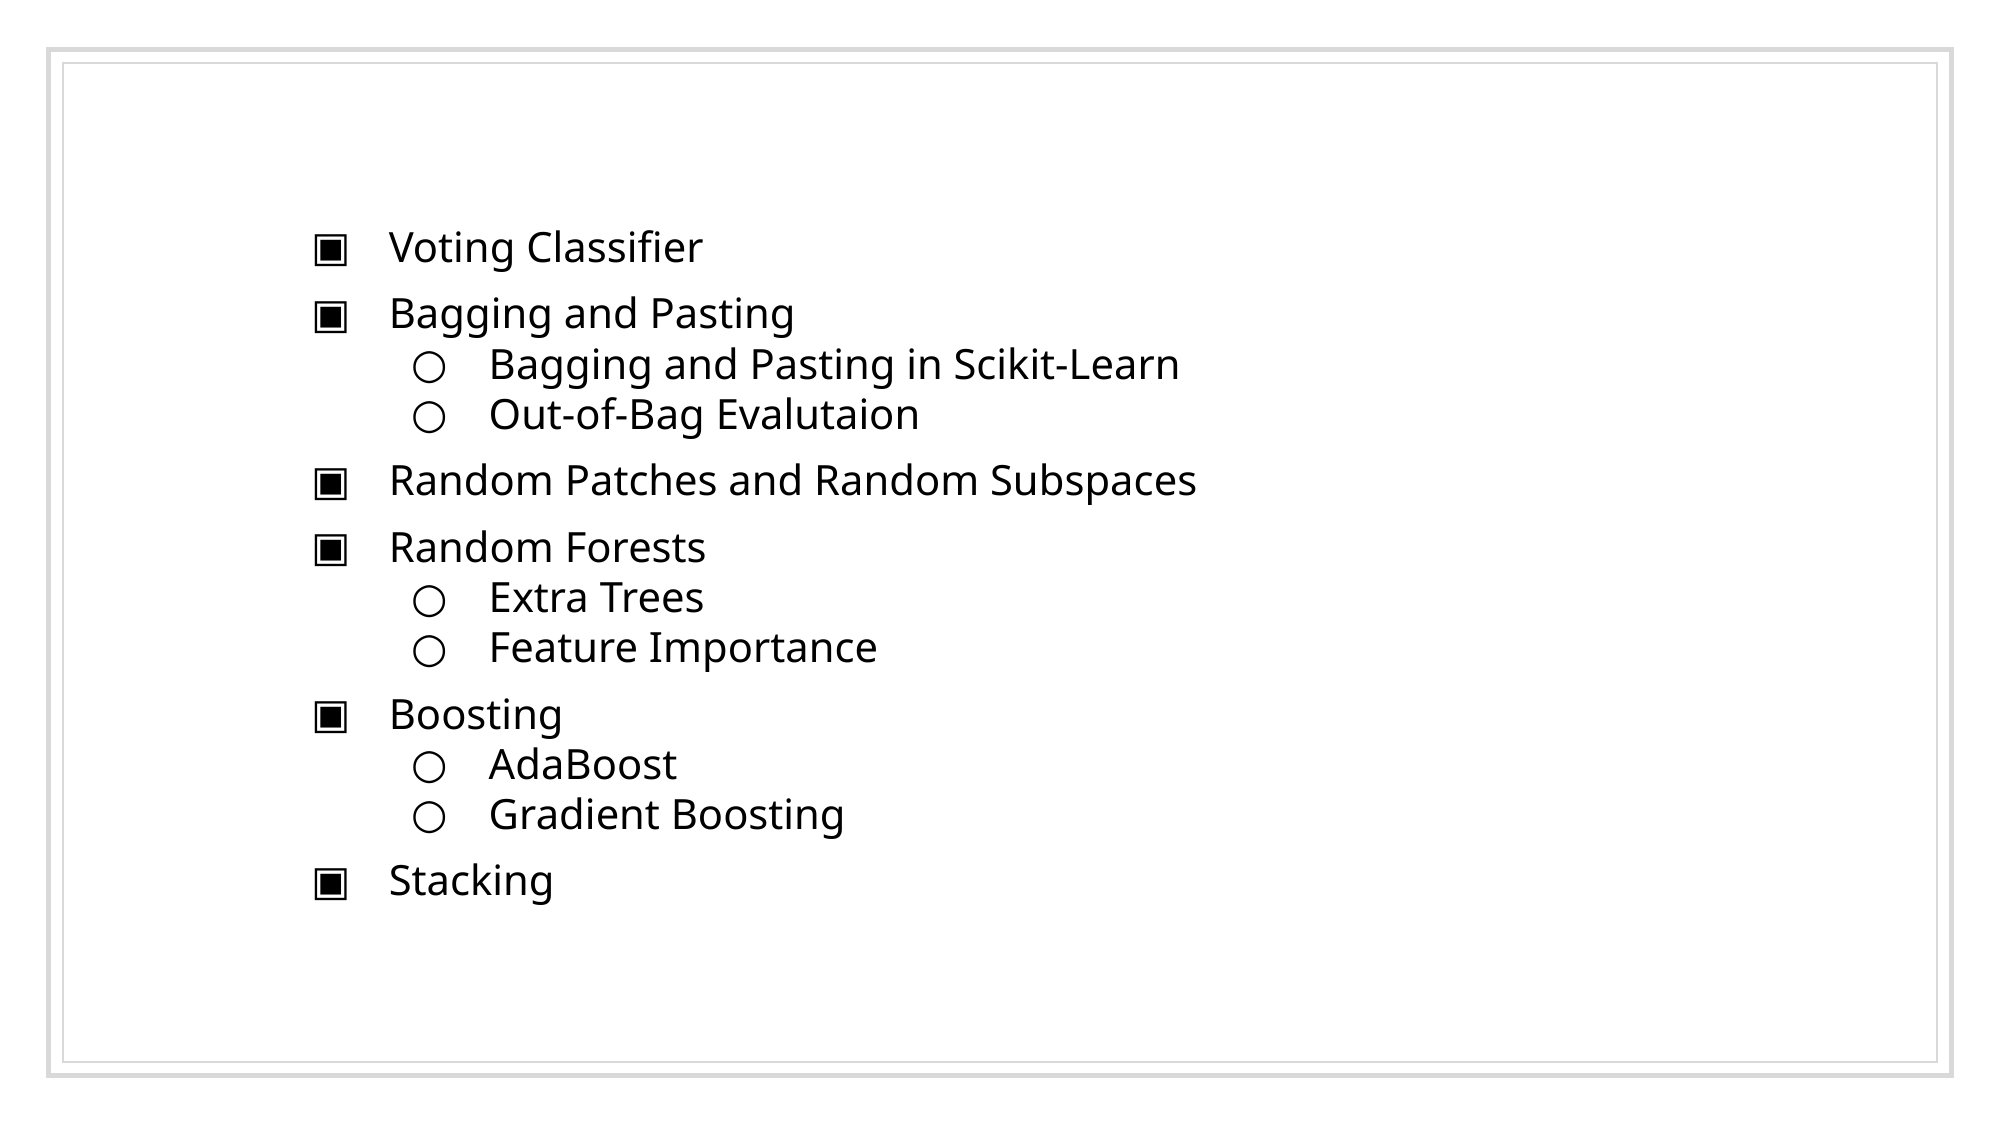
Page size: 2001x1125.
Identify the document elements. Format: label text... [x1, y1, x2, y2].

list Voting Classifier Bagging and Pasting Bagging and Pasting in Scikit-Learn Out-of-Bag Evalutaion Random Patches and Random Subspaces Random Forests Extra Trees Feature Importance Boosting AdaBoost Gradient Boosting Stacking [273, 227, 1727, 898]
